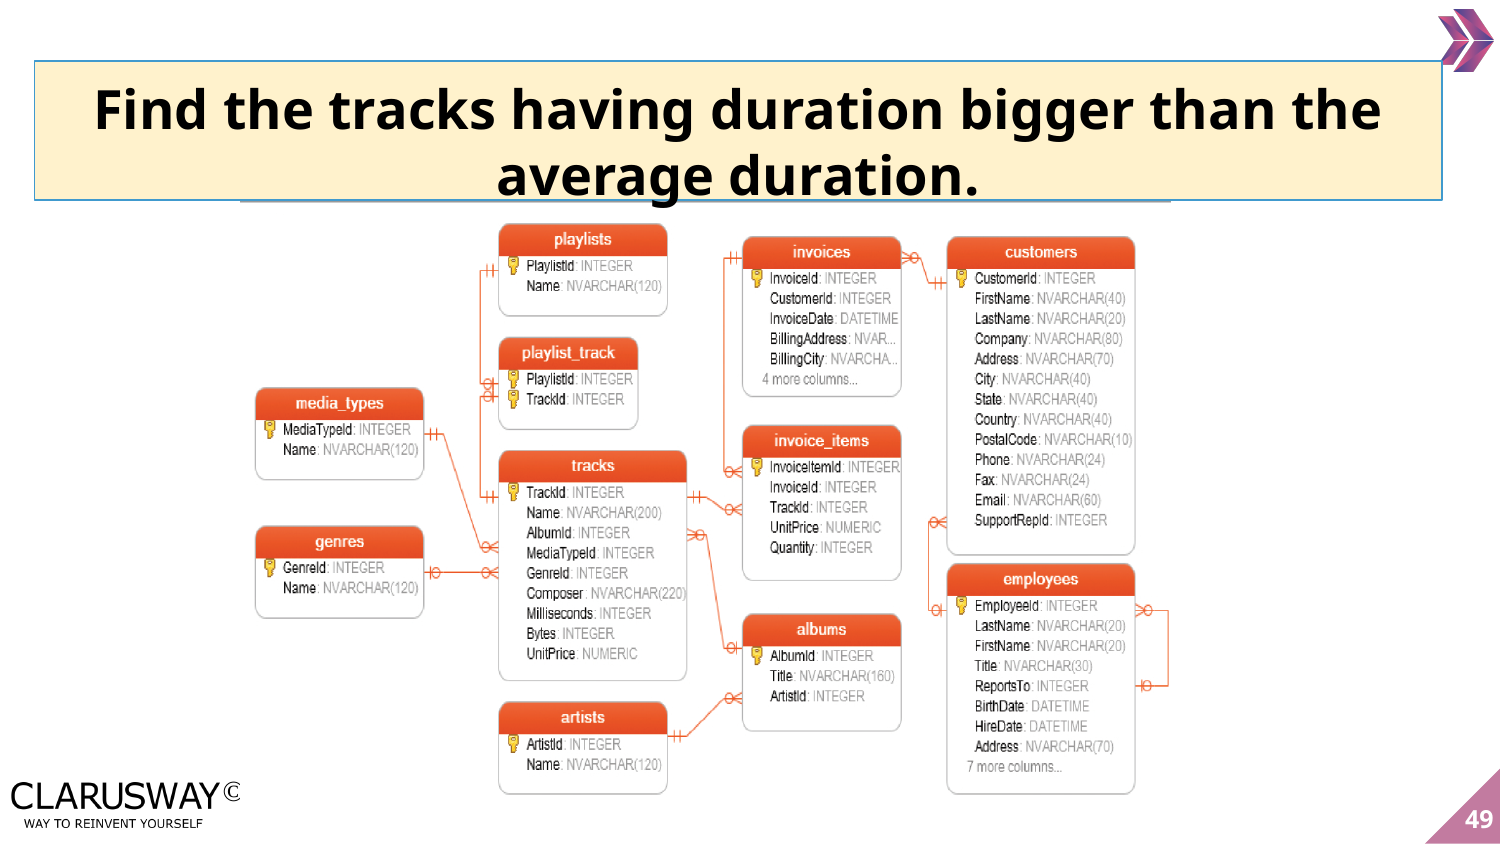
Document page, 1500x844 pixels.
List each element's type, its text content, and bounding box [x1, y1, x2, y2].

picture [11, 782, 220, 828]
text_box Find the tracks having duration bigger than the average duration. [34, 60, 1443, 201]
slide_number ‹#› [1458, 804, 1494, 838]
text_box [240, 199, 1171, 801]
picture [1438, 9, 1494, 72]
